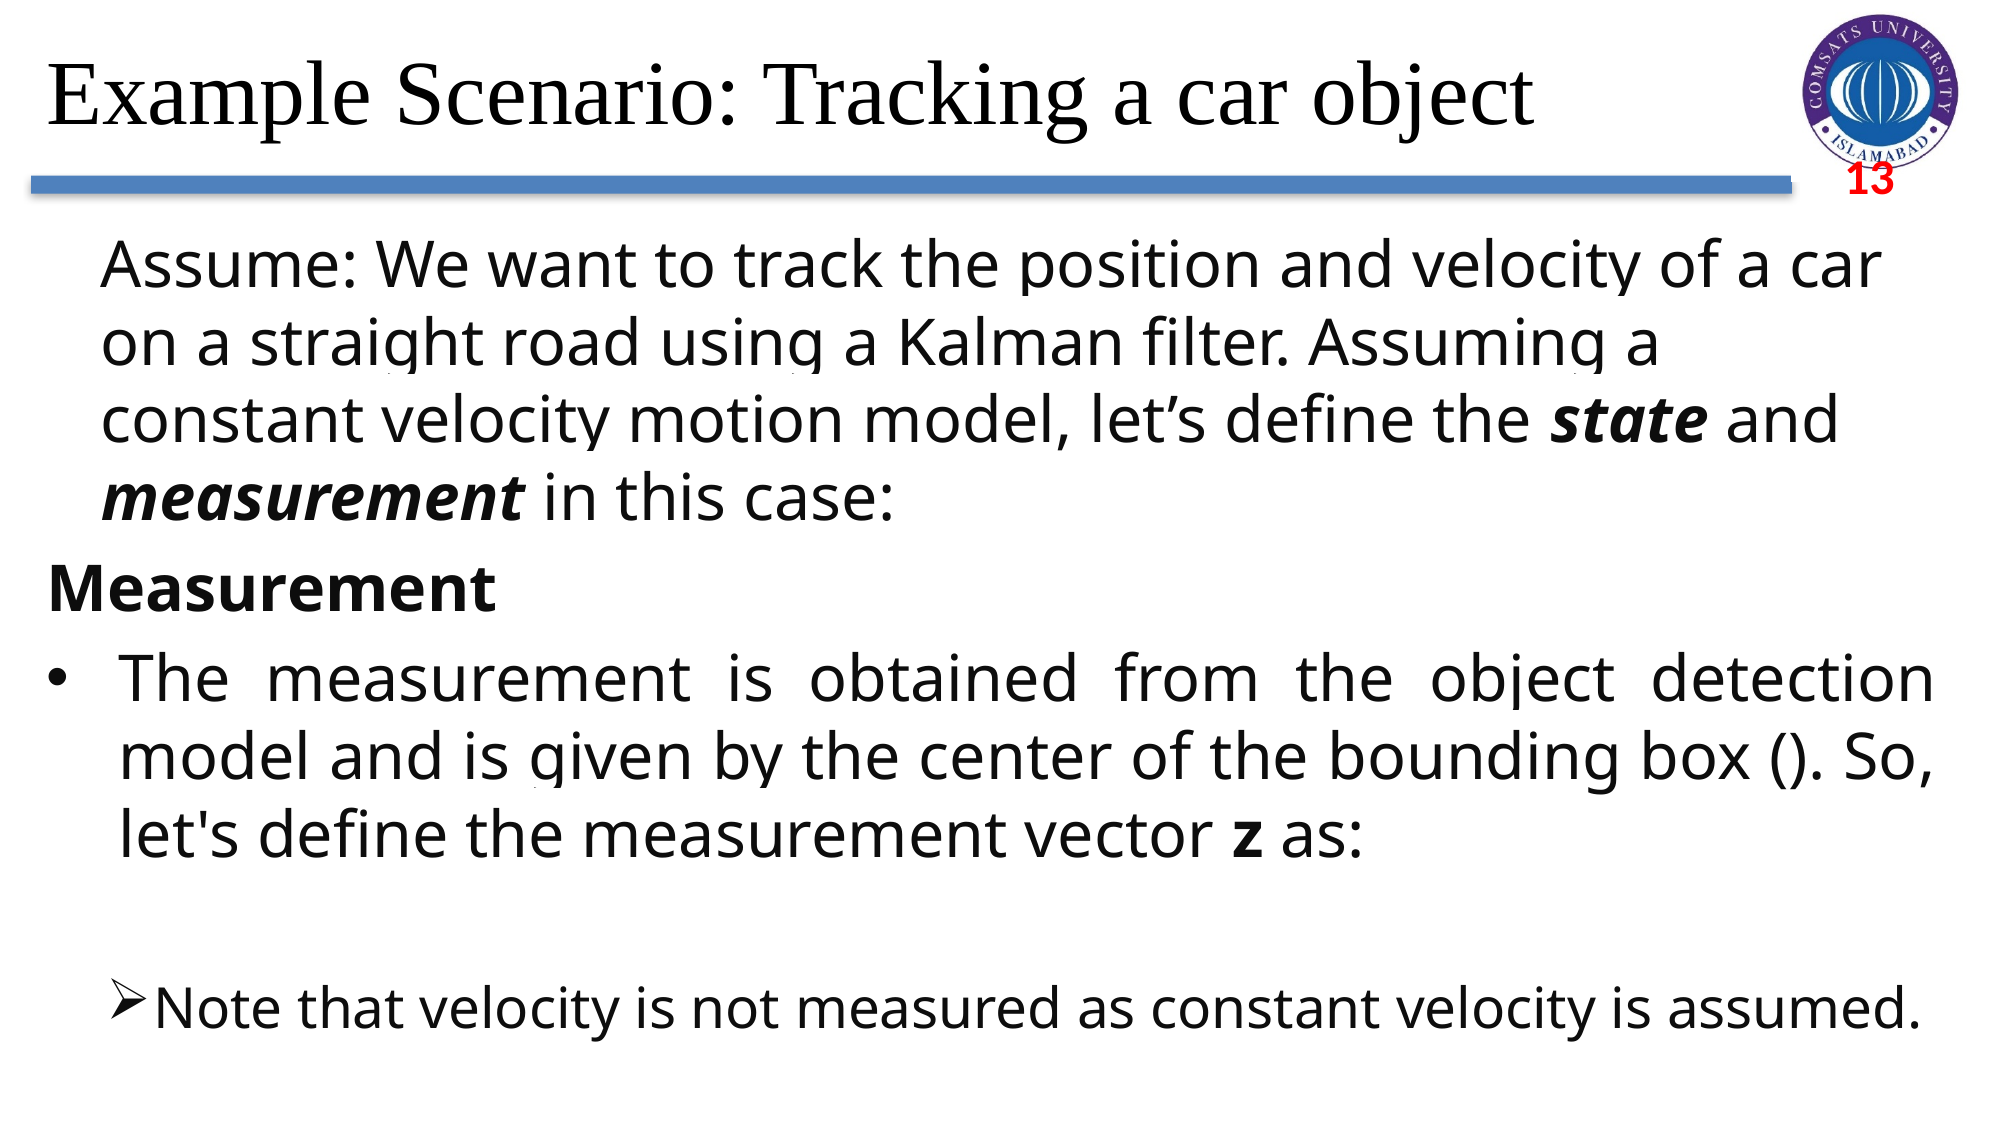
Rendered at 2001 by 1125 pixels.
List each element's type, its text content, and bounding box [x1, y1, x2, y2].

picture [1791, 1, 1969, 182]
title Example Scenario: Tracking a car object [31, 11, 1792, 164]
